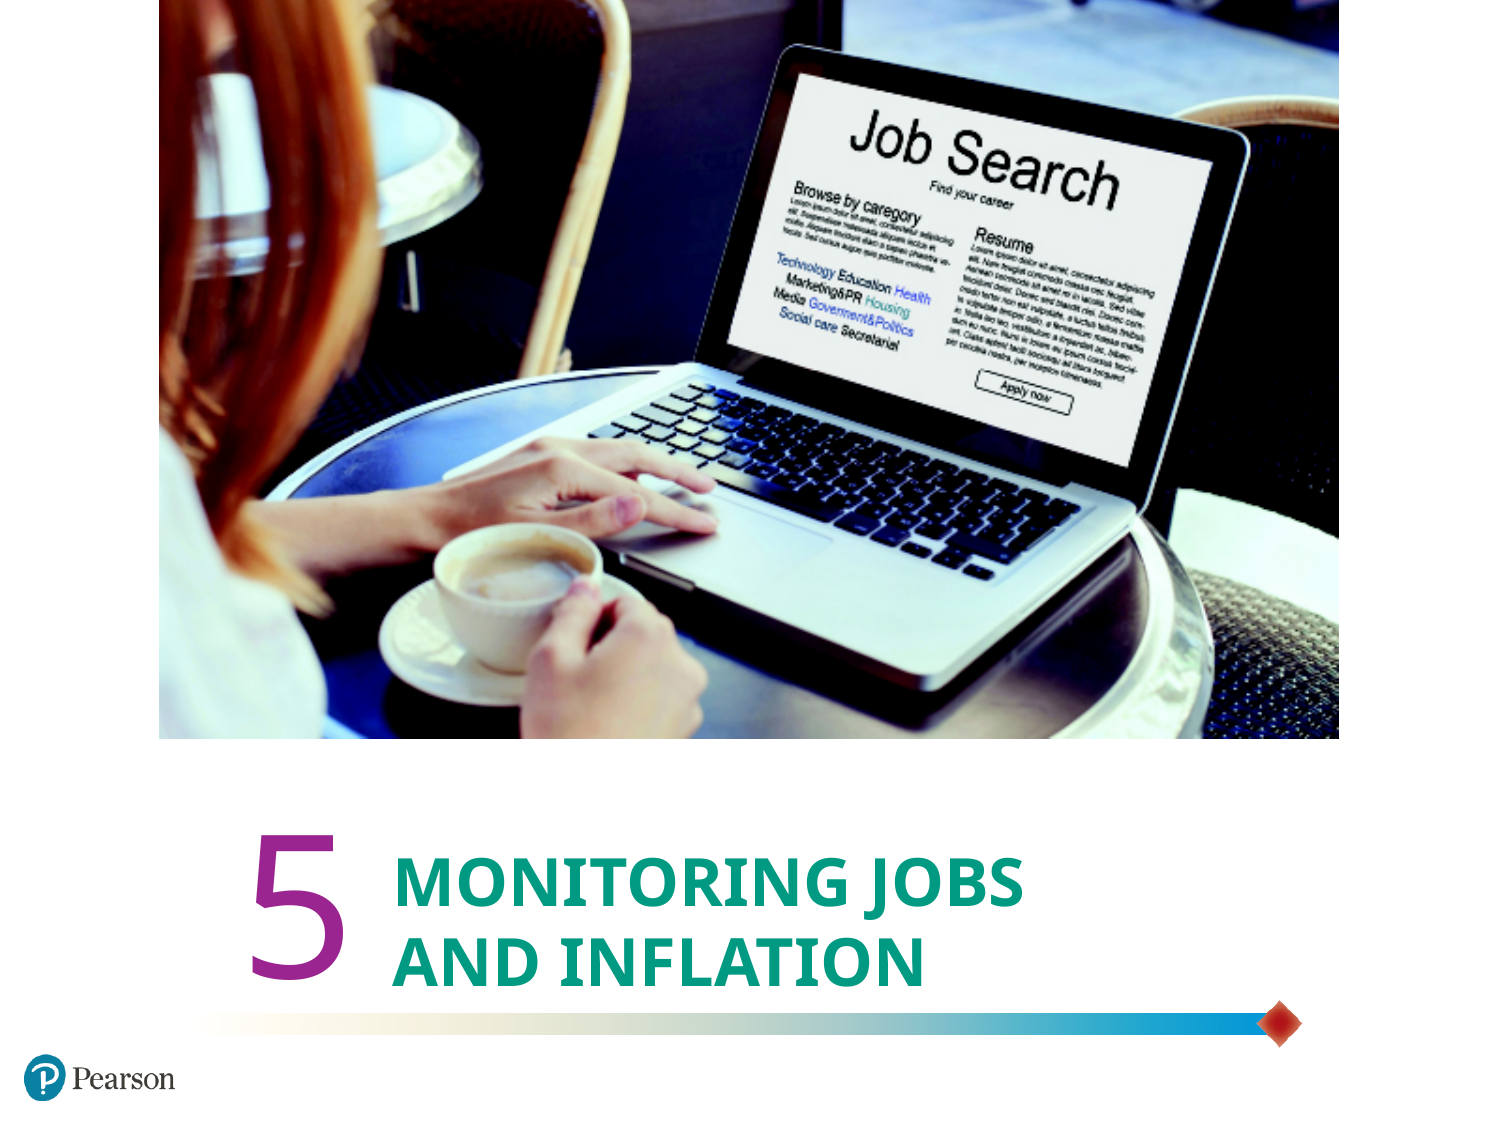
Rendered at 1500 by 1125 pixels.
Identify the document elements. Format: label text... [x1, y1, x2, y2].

text_box 5 [58, 770, 370, 1023]
picture [183, 996, 1309, 1050]
picture [24, 1054, 41, 1072]
picture [50, 1054, 175, 1101]
picture [159, 0, 1340, 739]
picture [24, 1087, 34, 1101]
picture [33, 1064, 58, 1089]
text_box MONITORING JOBS AND INFLATION [377, 832, 1065, 995]
